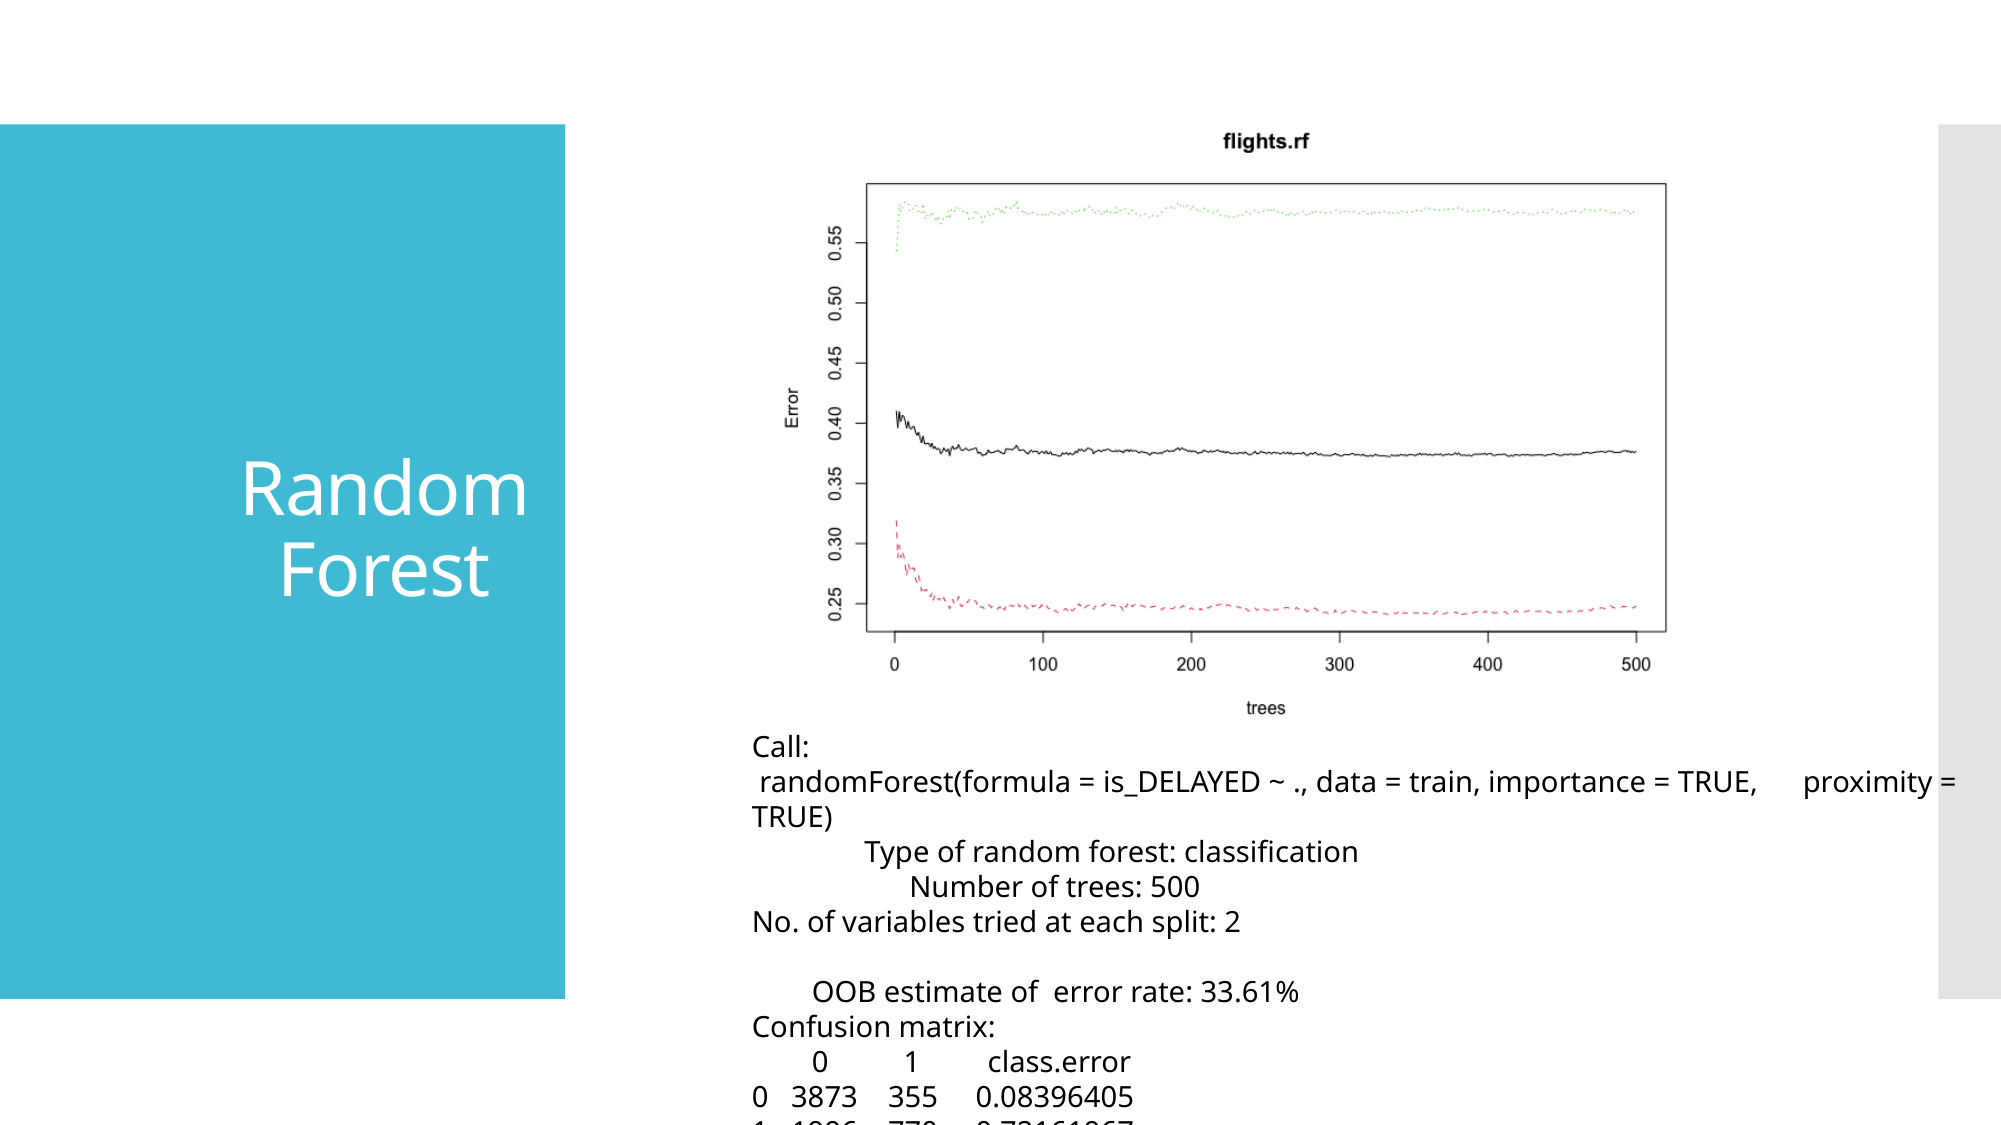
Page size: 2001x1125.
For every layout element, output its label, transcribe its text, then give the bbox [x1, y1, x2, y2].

text_box Call: randomForest(formula = is_DELAYED ~ ., data = train, importance = TRUE, proximity = TRUE) Type of random forest: classification Number of trees: 500 No. of variables tried at each split: 2 OOB estimate of error rate: 33.61% Confusion matrix: 0 1 class.error 0 3873 355 0.08396405 1 1996 770 0.72161967 [737, 721, 1995, 1125]
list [779, 96, 1711, 741]
title Random Forest [168, 322, 601, 741]
